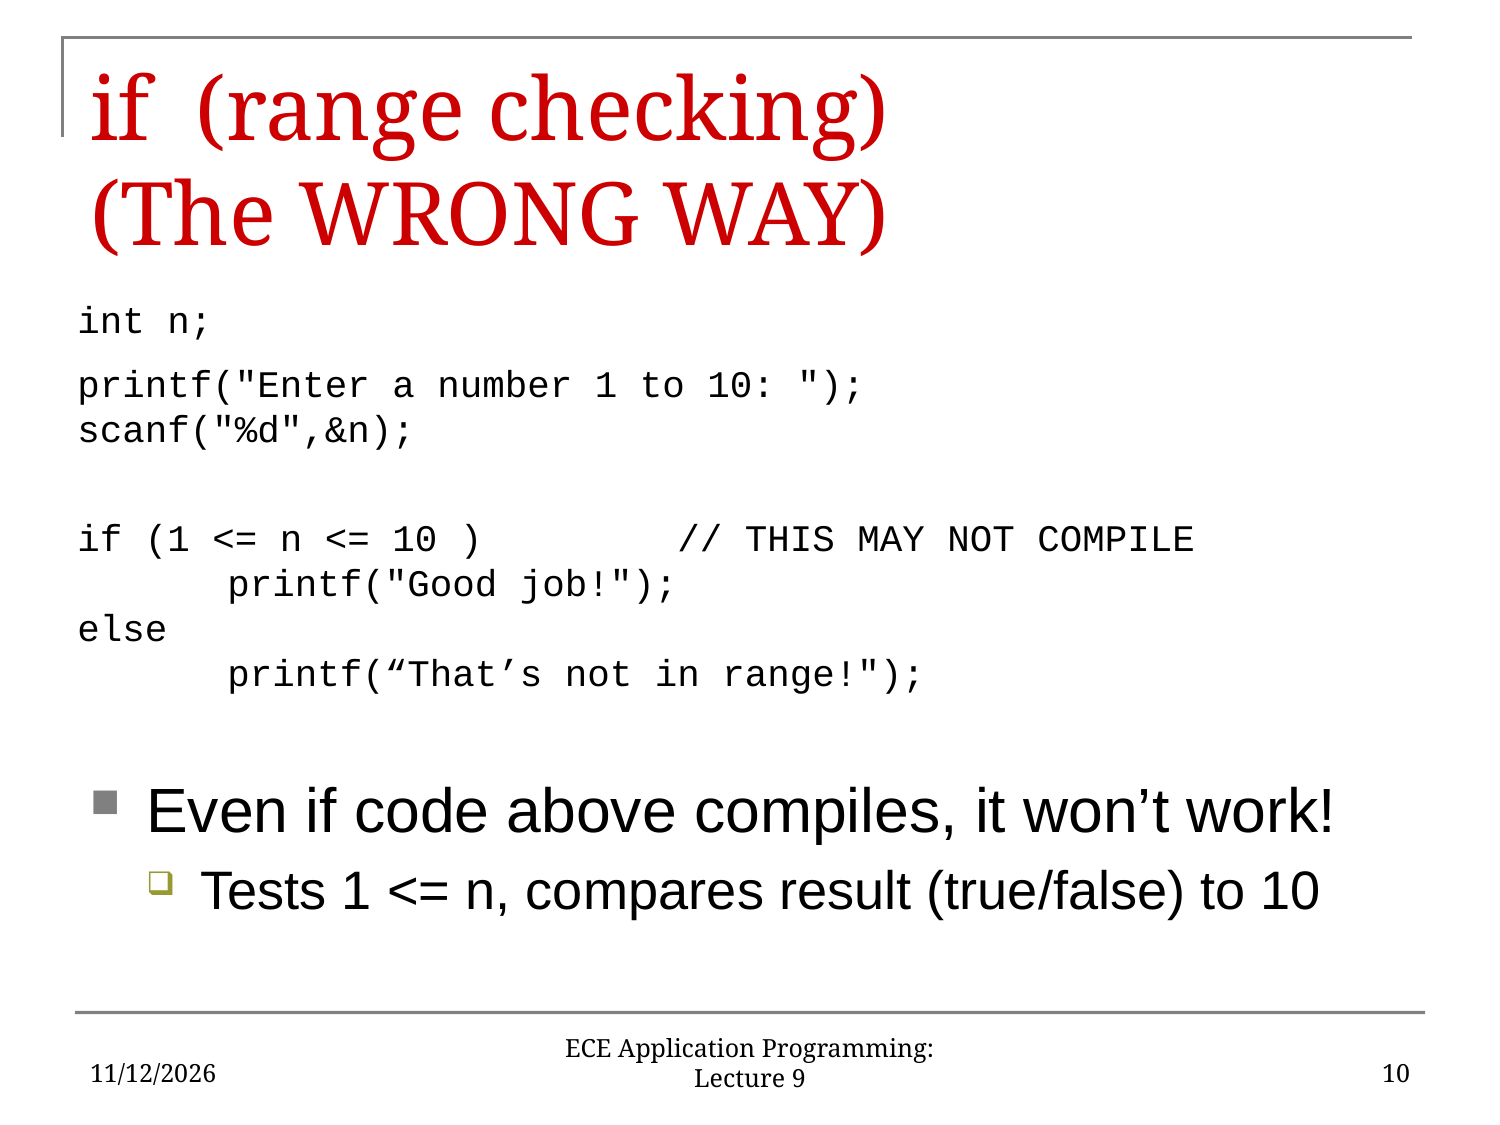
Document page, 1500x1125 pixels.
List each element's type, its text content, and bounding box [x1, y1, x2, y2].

title if (range checking) (The WRONG WAY) [75, 45, 1425, 163]
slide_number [74, 1023, 426, 1100]
footer ECE Application Programming: Lecture 9 [512, 1024, 988, 1101]
text_box int n; printf("Enter a number 1 to 10: "); scanf("%d",&n); if (1 <= n <= 10 ) // THIS MAY NOT COMPILE printf("Good job!"); else printf(“That’s not in range!"); [62, 224, 1450, 810]
list Even if code above compiles, it won’t work! Tests 1 <= n, compares result (true/false) to 10 [75, 810, 1425, 1006]
slide_number 10 [1074, 1023, 1426, 1100]
